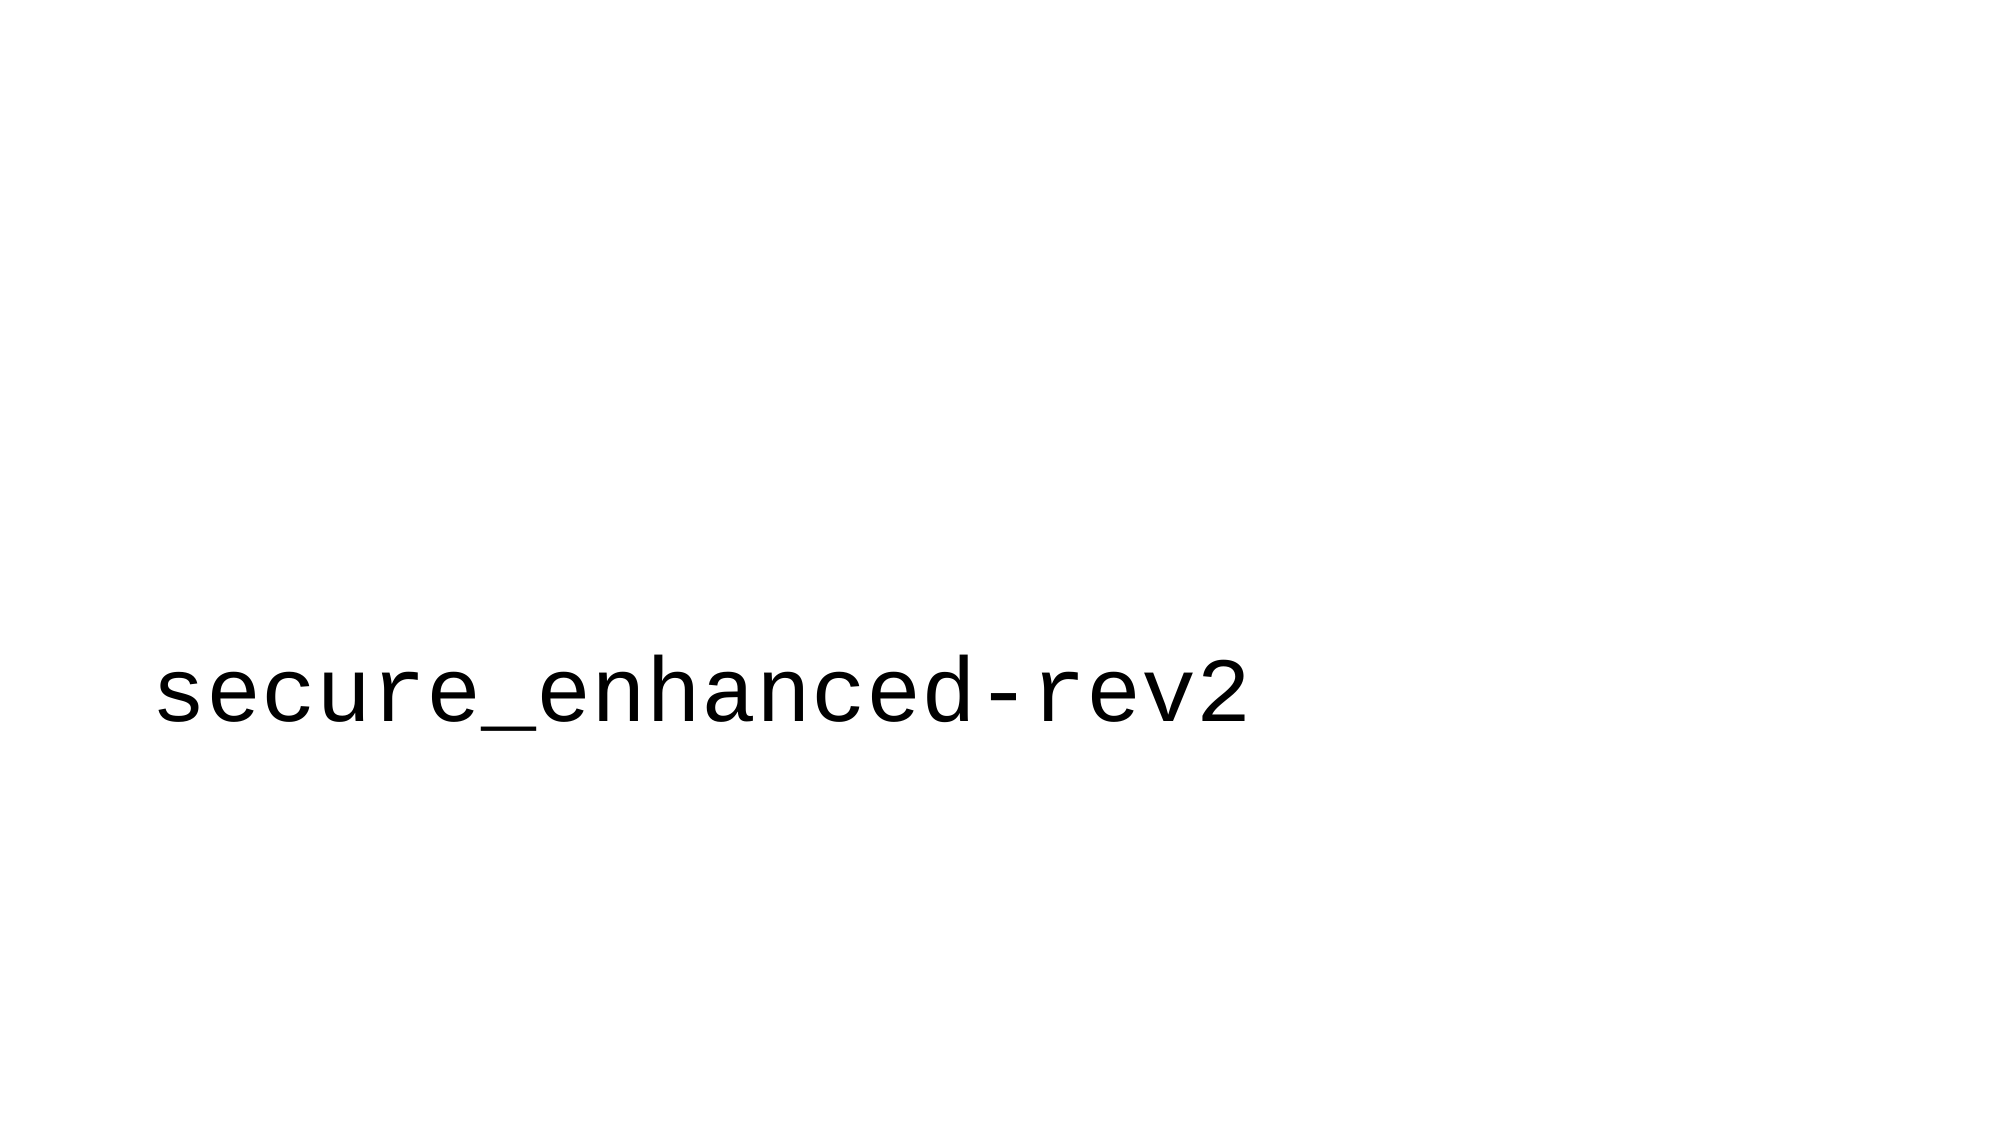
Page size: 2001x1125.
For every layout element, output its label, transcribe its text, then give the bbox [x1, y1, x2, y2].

title secure_enhanced-rev2 [136, 280, 1862, 749]
